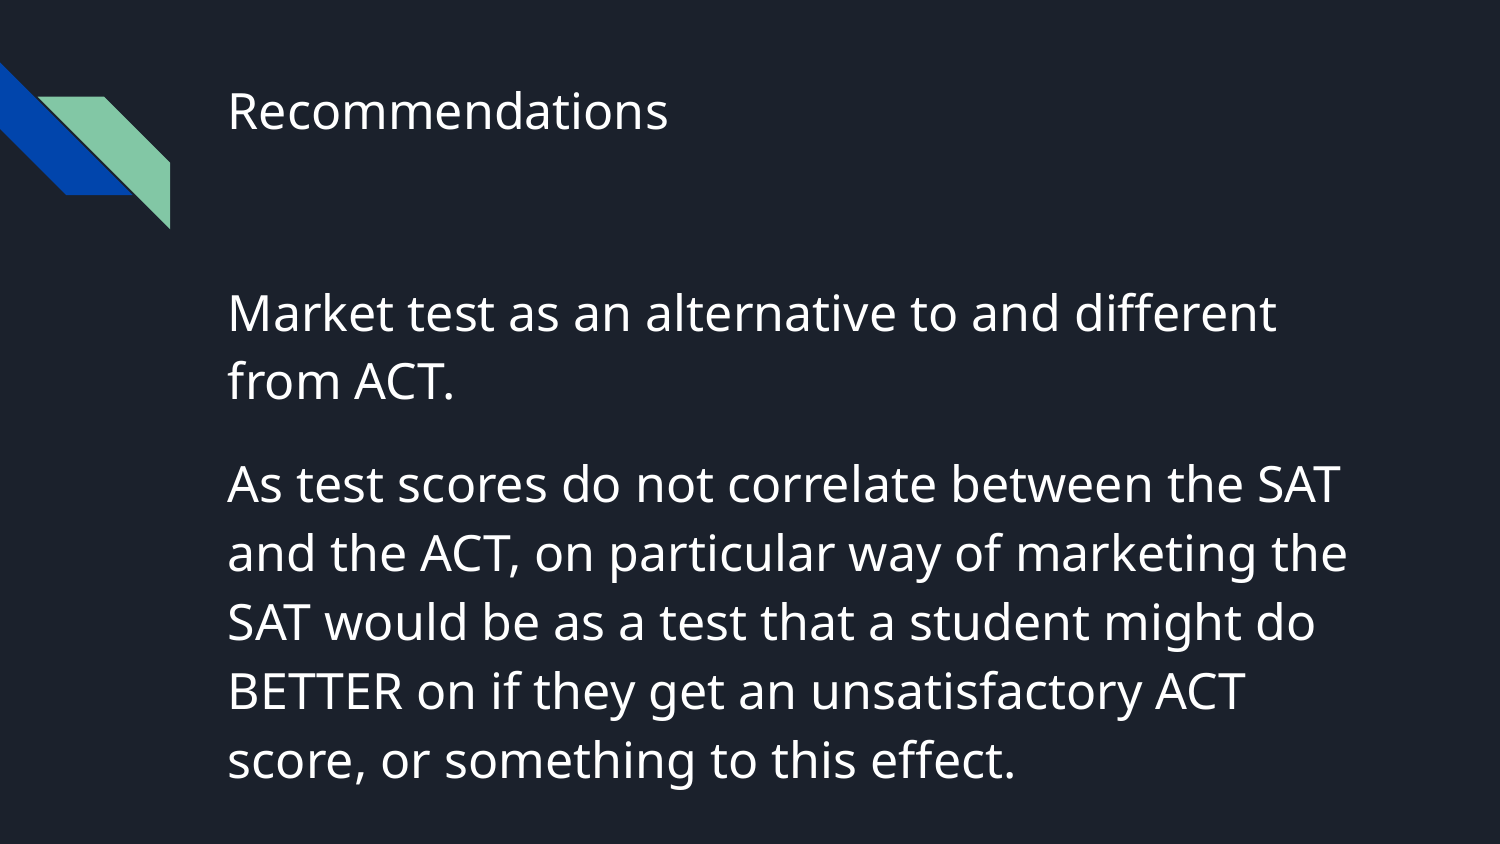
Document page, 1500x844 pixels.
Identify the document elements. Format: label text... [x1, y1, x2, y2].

list Market test as an alternative to and different from ACT. As test scores do not correlate between the SAT and the ACT, on particular way of marketing the SAT would be as a test that a student might do BETTER on if they get an unsatisfactory ACT score, or something to this effect. [212, 257, 1368, 735]
title Recommendations [212, 64, 1368, 215]
